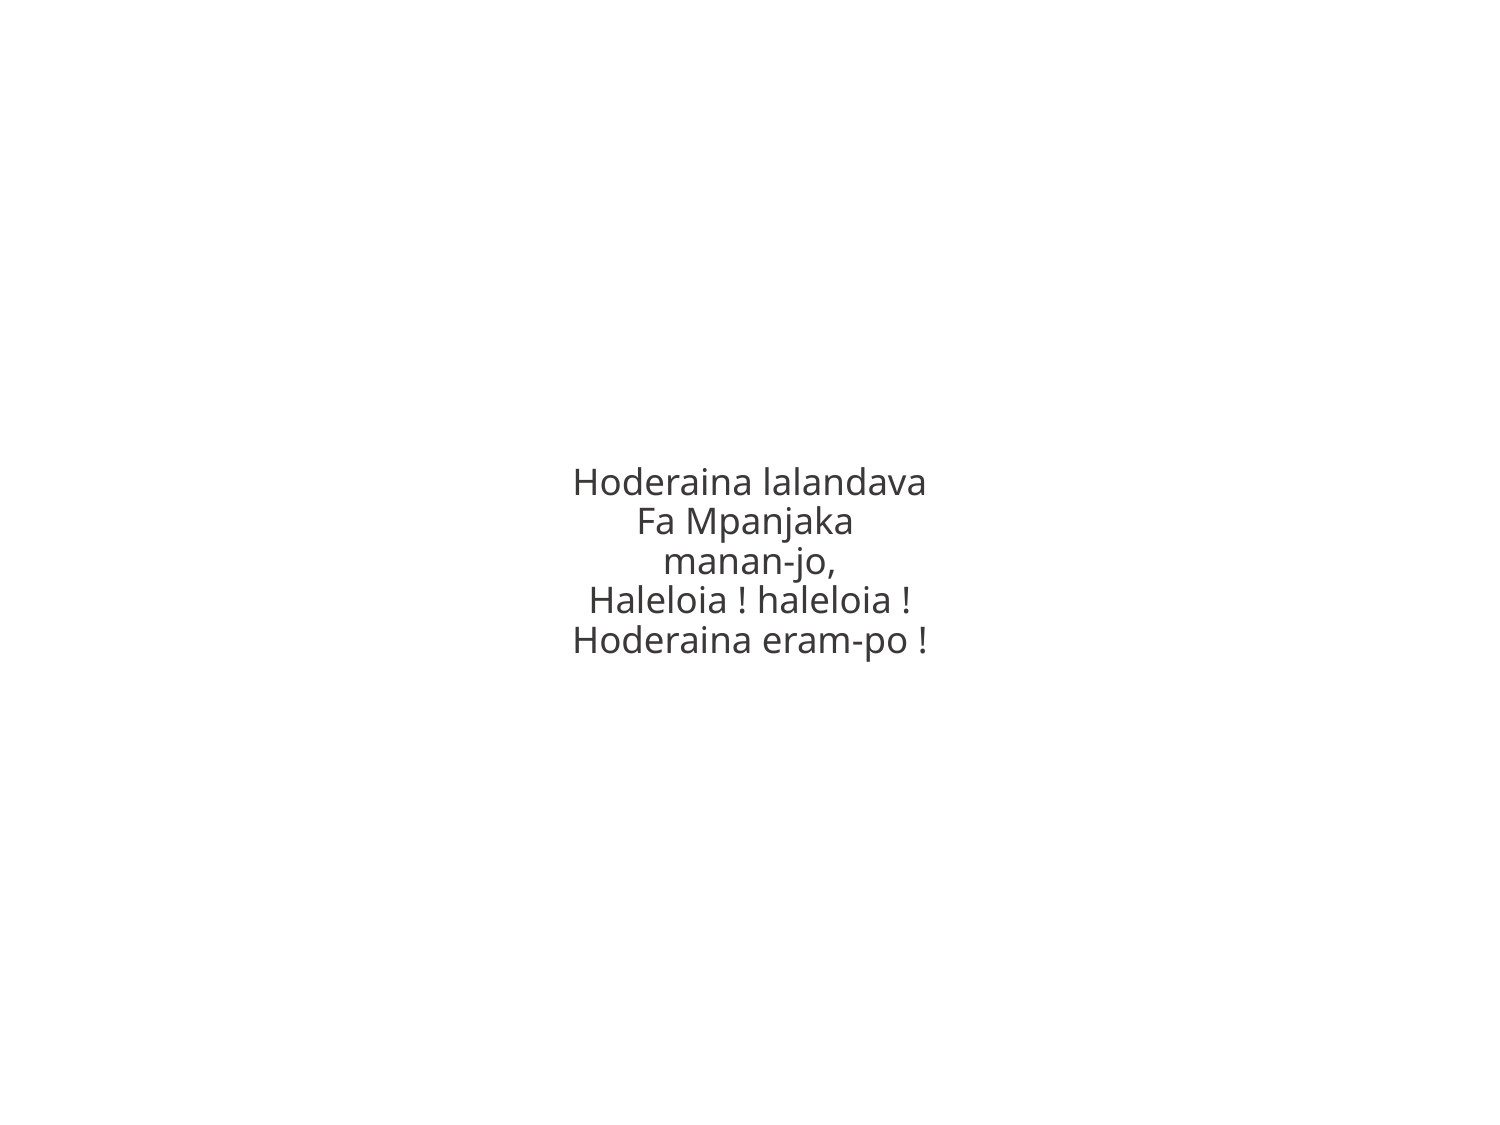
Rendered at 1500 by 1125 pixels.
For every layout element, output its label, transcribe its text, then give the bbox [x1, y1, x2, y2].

title Hoderaina lalandava Fa Mpanjaka manan-jo, Haleloia ! haleloia ! Hoderaina eram-po ! [49, 453, 1451, 672]
